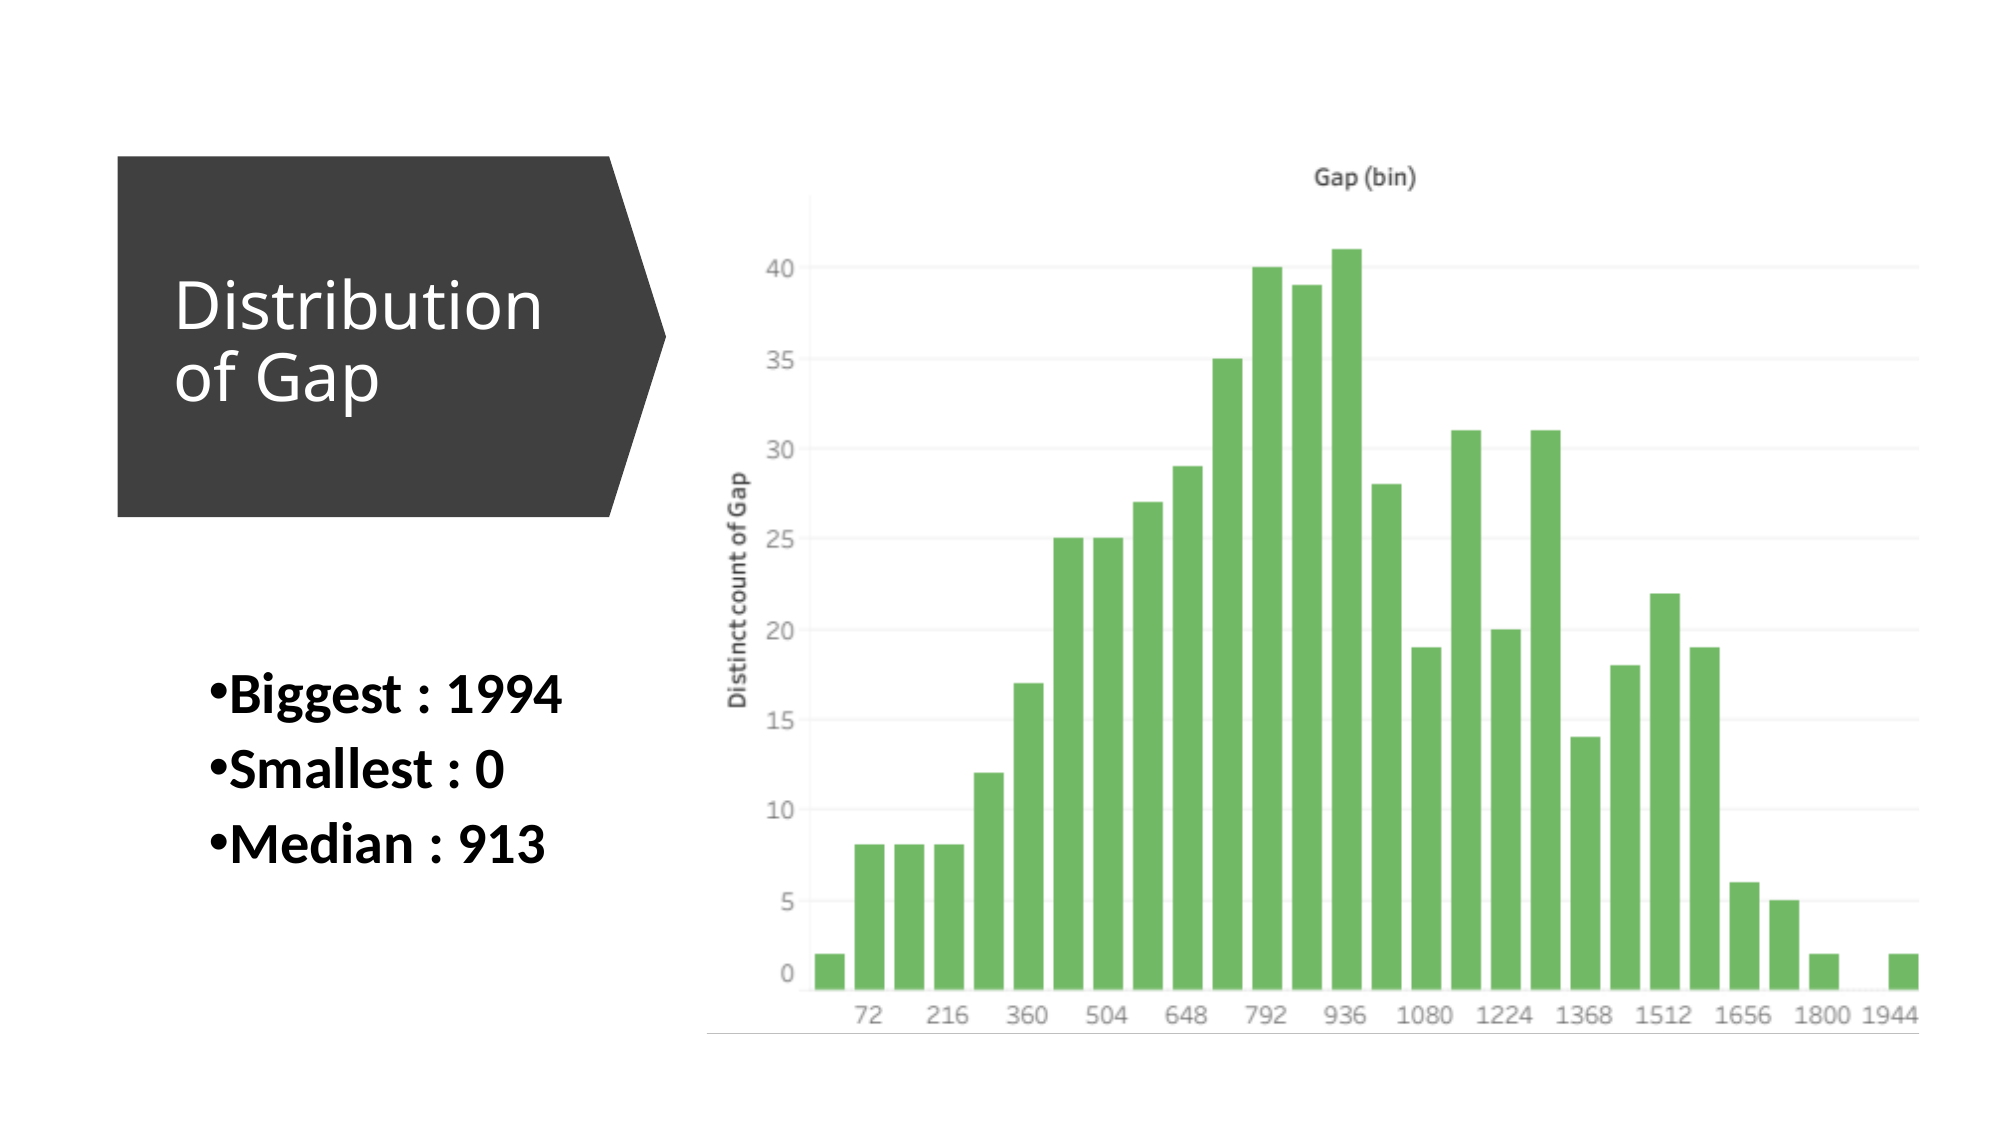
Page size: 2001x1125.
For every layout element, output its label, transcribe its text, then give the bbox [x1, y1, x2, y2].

text_box Distribution of Gap [158, 197, 597, 490]
text_box Biggest : 1994 Smallest : 0 Median : 913 [193, 655, 632, 1054]
picture [706, 156, 1920, 1034]
text_box [116, 155, 668, 519]
